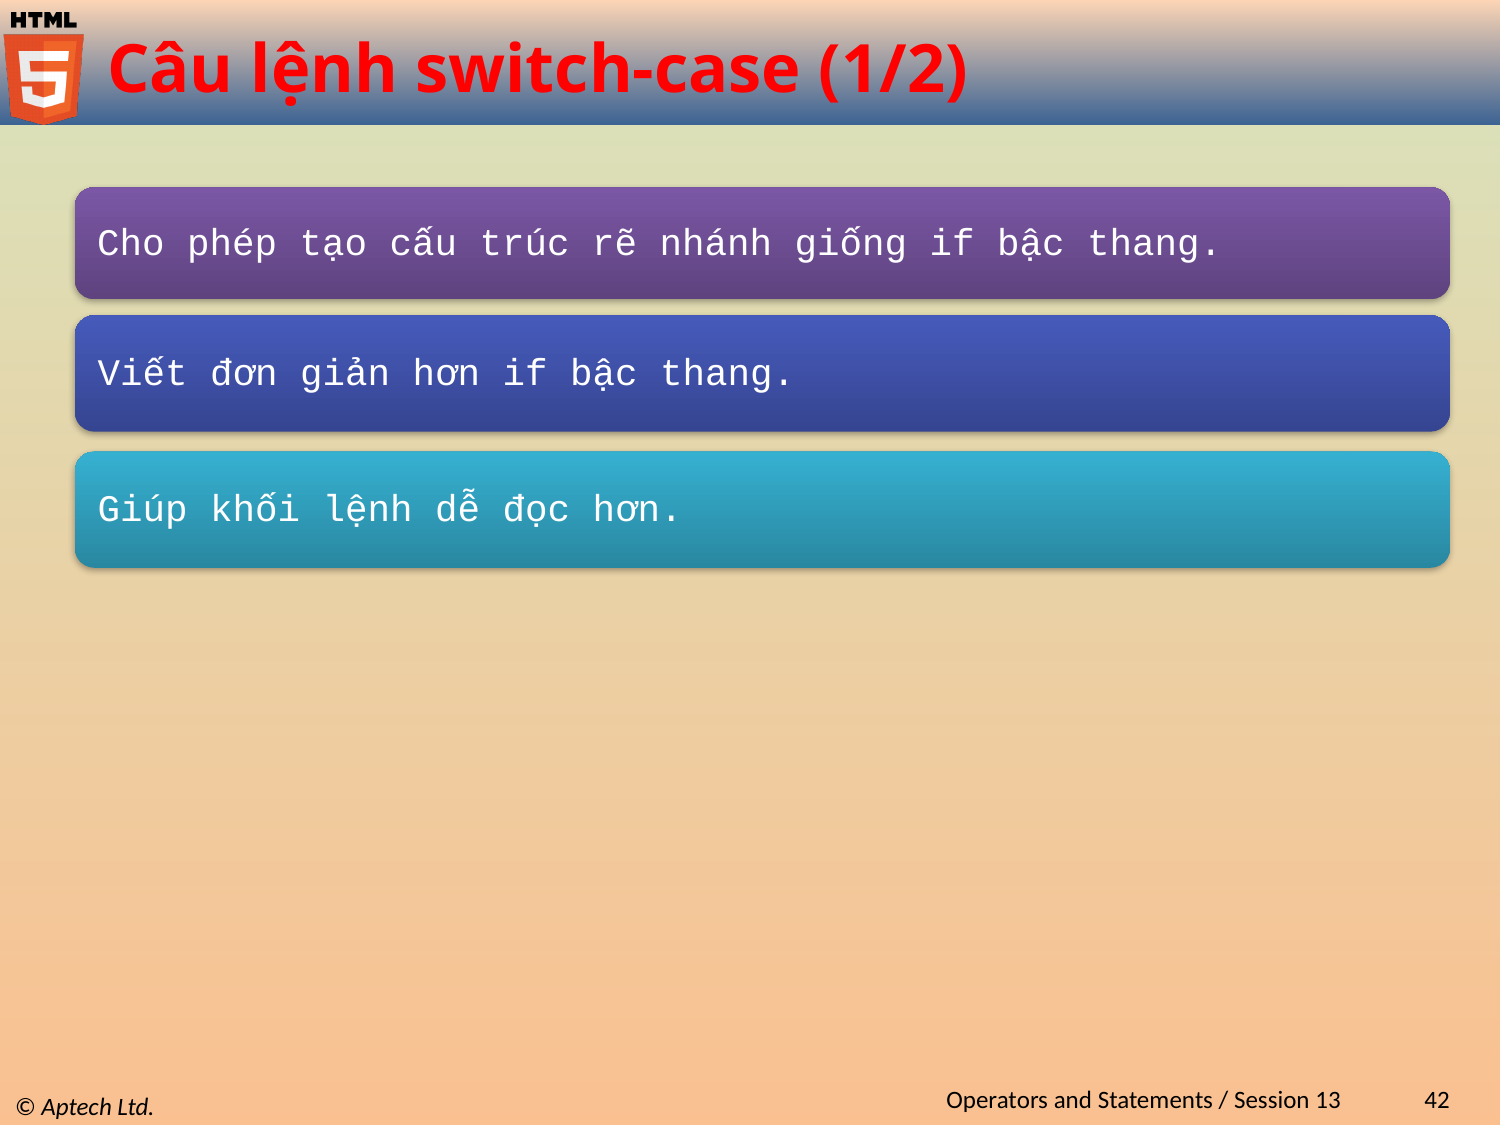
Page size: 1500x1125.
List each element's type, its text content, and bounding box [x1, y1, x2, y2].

slide_number 42 [1363, 1084, 1465, 1113]
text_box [74, 187, 1451, 588]
title Câu lệnh switch-case (1/2) [74, 32, 1476, 101]
footer Operators and Statements / Session 13 [375, 1084, 1363, 1113]
picture [0, 12, 100, 125]
